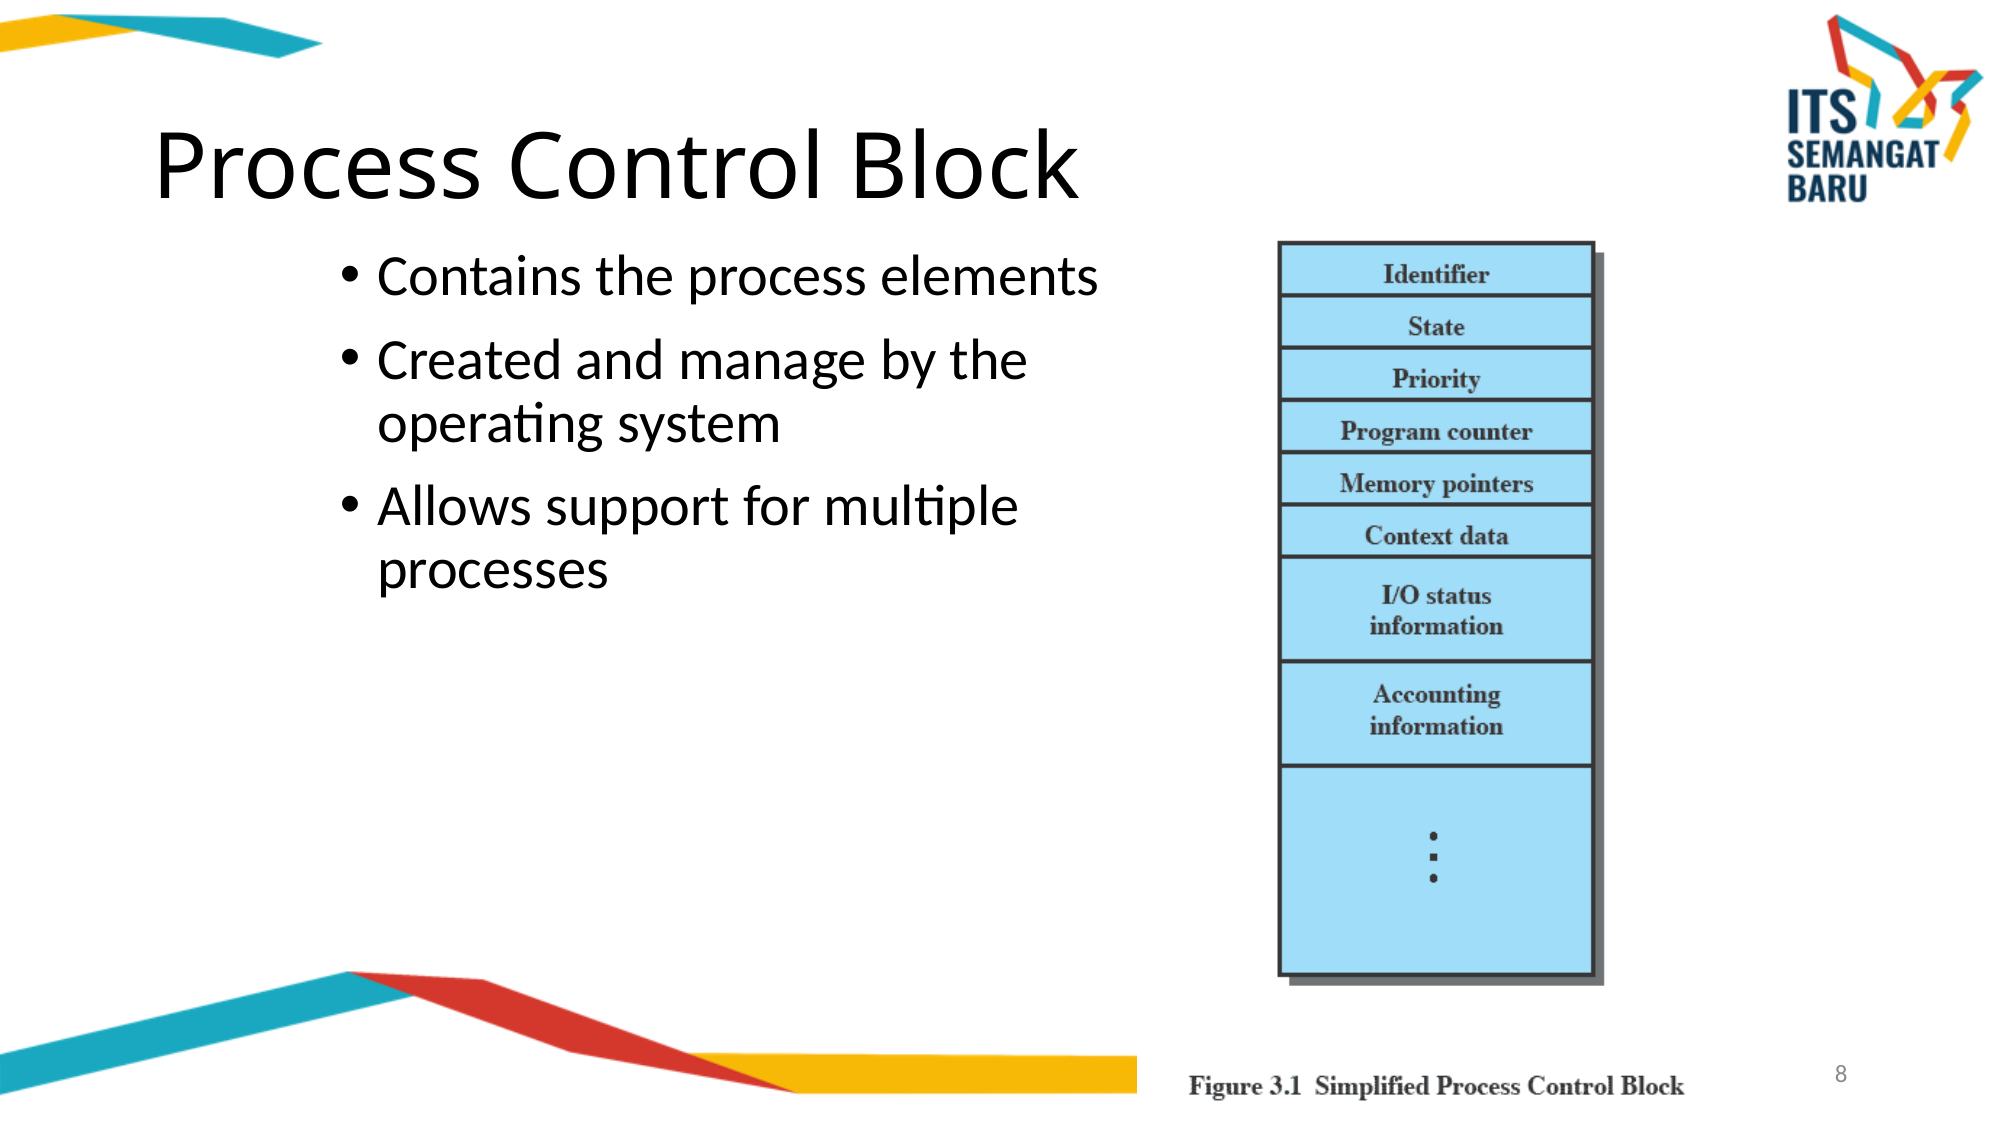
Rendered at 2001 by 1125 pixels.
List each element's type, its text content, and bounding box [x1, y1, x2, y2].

slide_number 8 [1720, 1042, 1863, 1103]
title Process Control Block [137, 59, 1863, 278]
picture [0, 0, 2001, 1125]
list Contains the process elements Created and manage by the operating system Allows support for multiple processes [324, 237, 1137, 1075]
